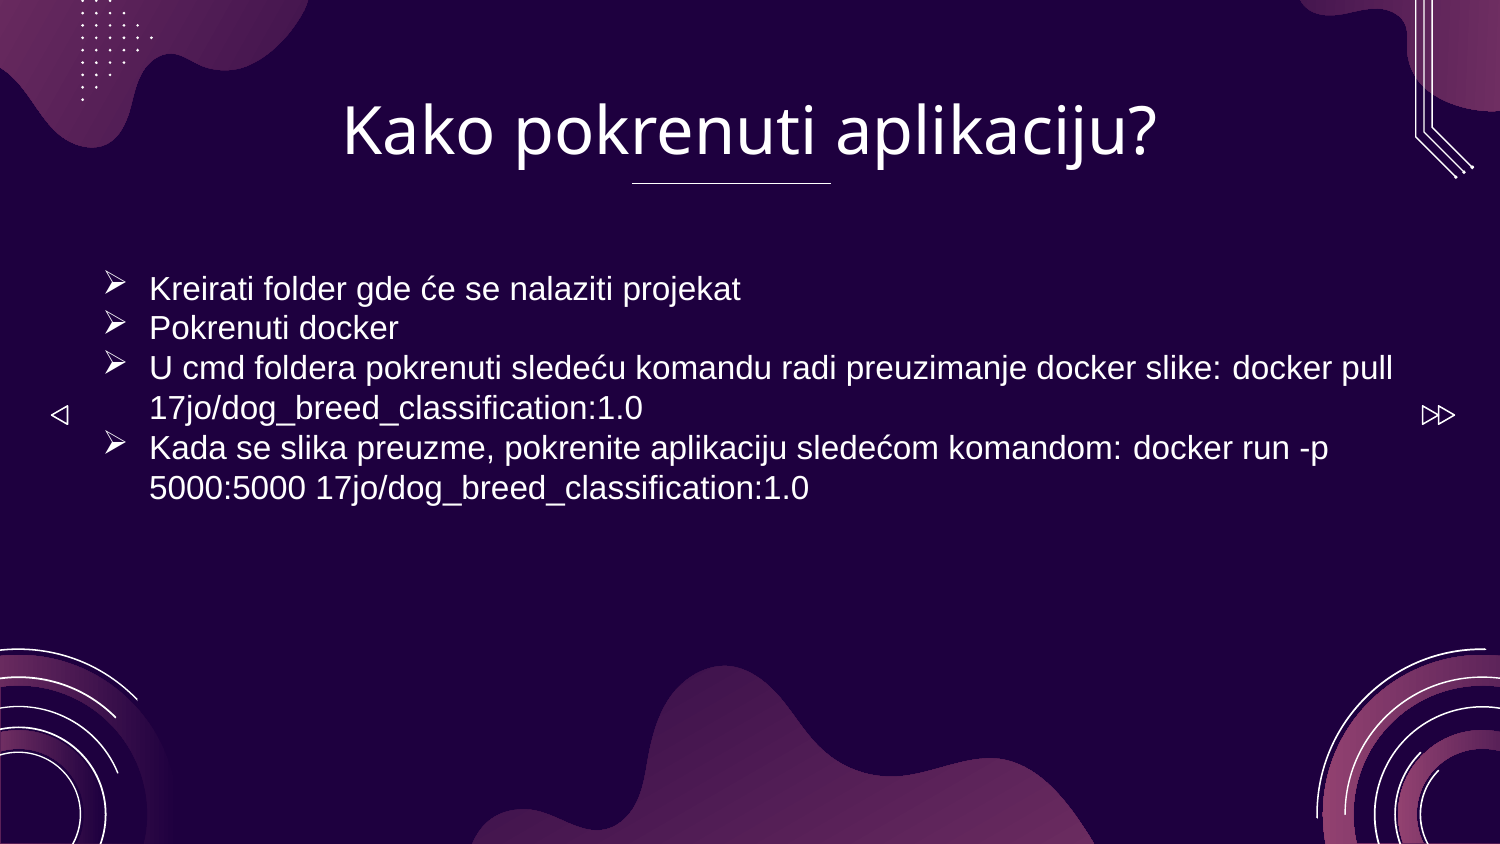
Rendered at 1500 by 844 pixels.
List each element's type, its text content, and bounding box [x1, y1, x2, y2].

title Kako pokrenuti aplikaciju? [118, 72, 1382, 167]
text_box Kreirati folder gde će se nalaziti projekat Pokrenuti docker U cmd foldera pokrenuti sledeću komandu radi preuzimanje docker slike: docker pull 17jo/dog_breed_classification:1.0 Kada se slika preuzme, pokrenite aplikaciju sledećom komandom: docker run -p 5000:5000 17jo/dog_breed_classification:1.0 [87, 259, 1425, 549]
